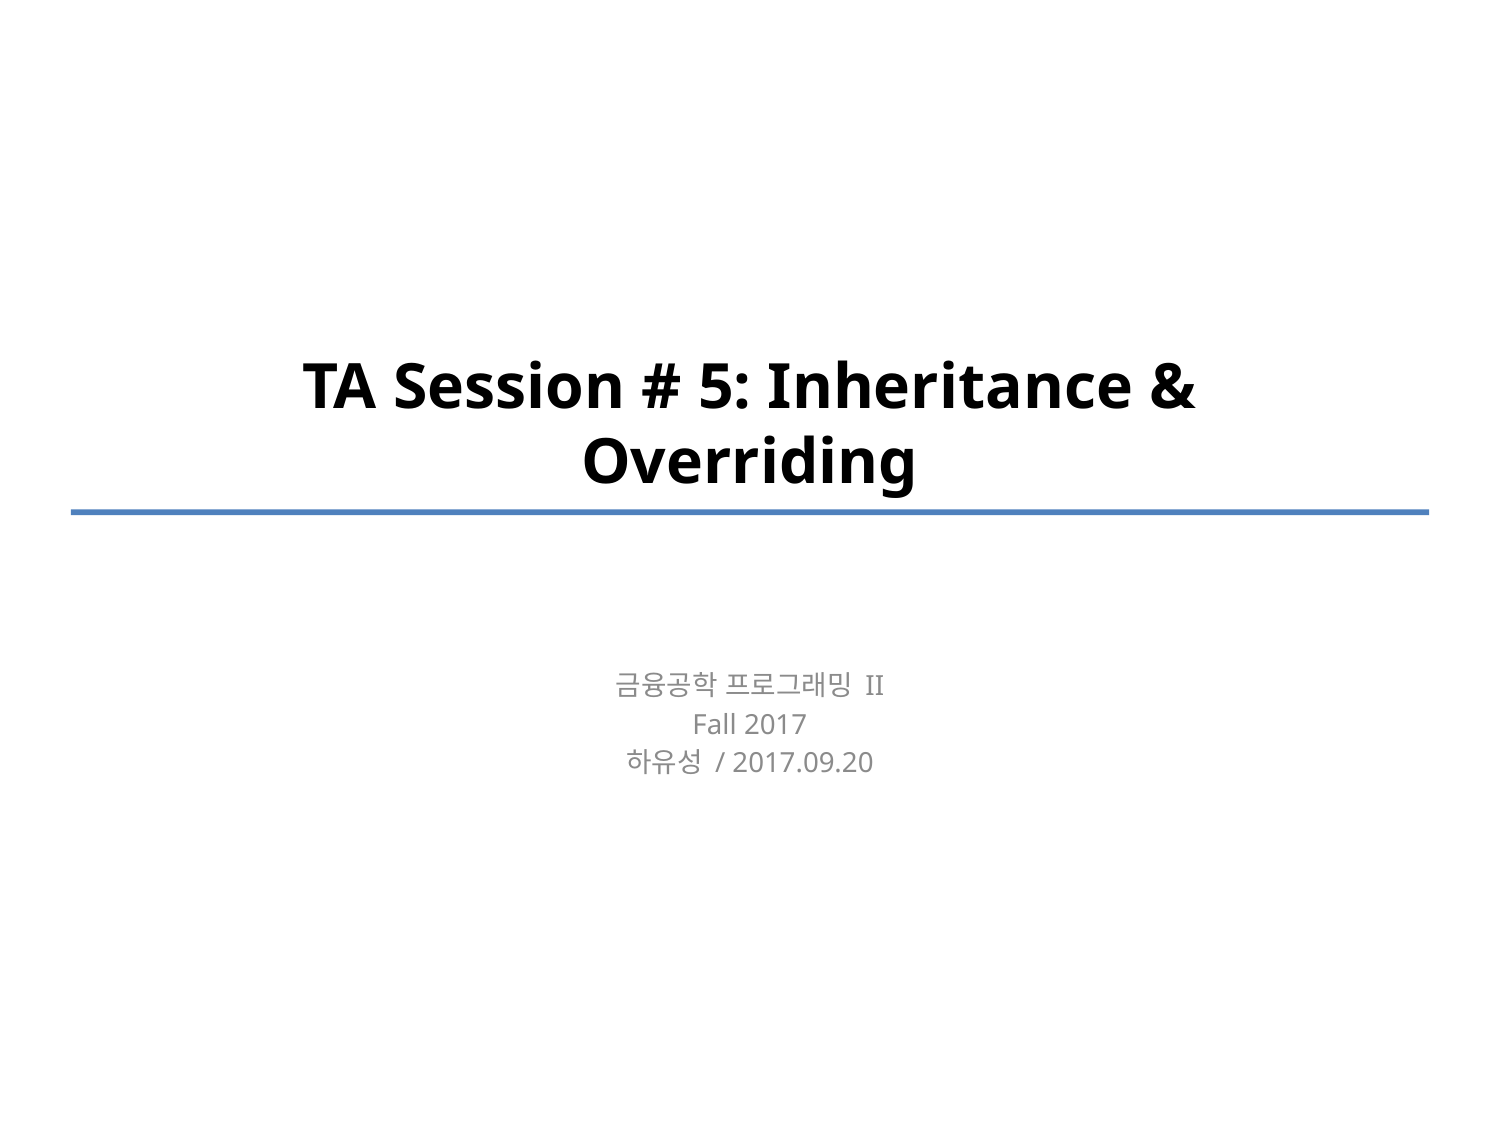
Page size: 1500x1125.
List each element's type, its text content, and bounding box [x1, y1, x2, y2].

title TA Session # 5: Inheritance & Overriding [112, 326, 1388, 507]
text_box [69, 507, 1431, 517]
subtitle 금융공학 프로그래밍 II Fall 2017 하유성 / 2017.09.20 [225, 621, 1275, 787]
